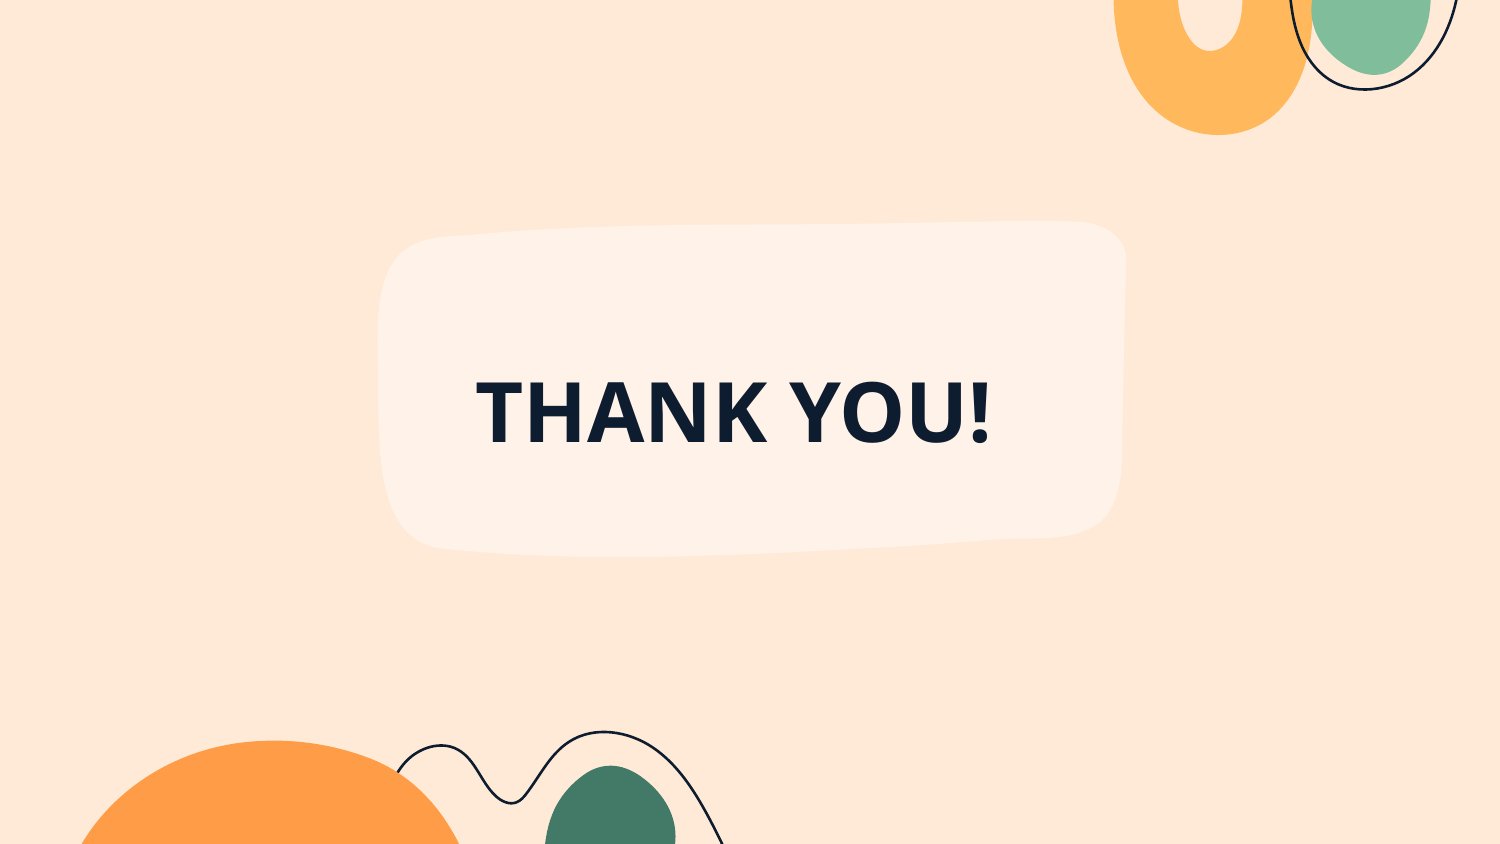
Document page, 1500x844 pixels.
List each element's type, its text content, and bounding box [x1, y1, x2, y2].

text_box [377, 220, 1127, 551]
title THANK YOU! [460, 261, 1168, 558]
